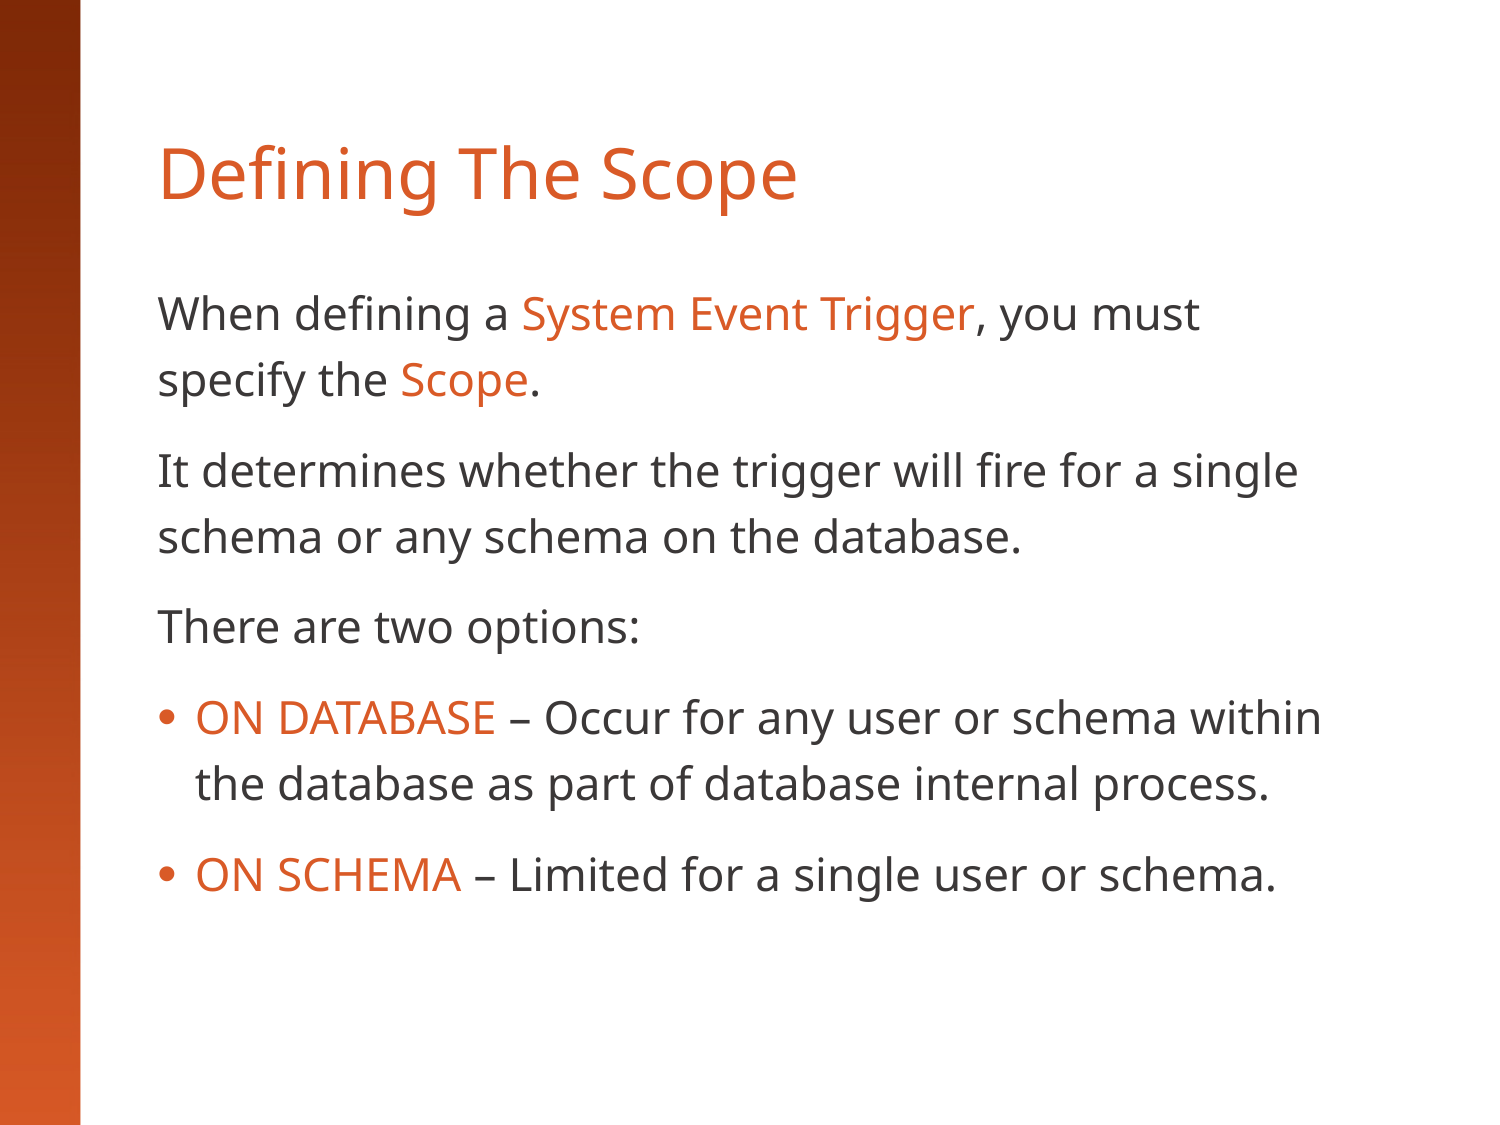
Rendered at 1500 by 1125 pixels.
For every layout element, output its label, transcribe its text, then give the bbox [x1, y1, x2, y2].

list When defining a System Event Trigger, you must specify the Scope. It determines whether the trigger will fire for a single schema or any schema on the database. There are two options: ON DATABASE – Occur for any user or schema within the database as part of database internal process. ON SCHEMA – Limited for a single user or schema. [142, 266, 1349, 980]
picture [0, 0, 1500, 1125]
title Defining The Scope [142, 118, 1349, 223]
